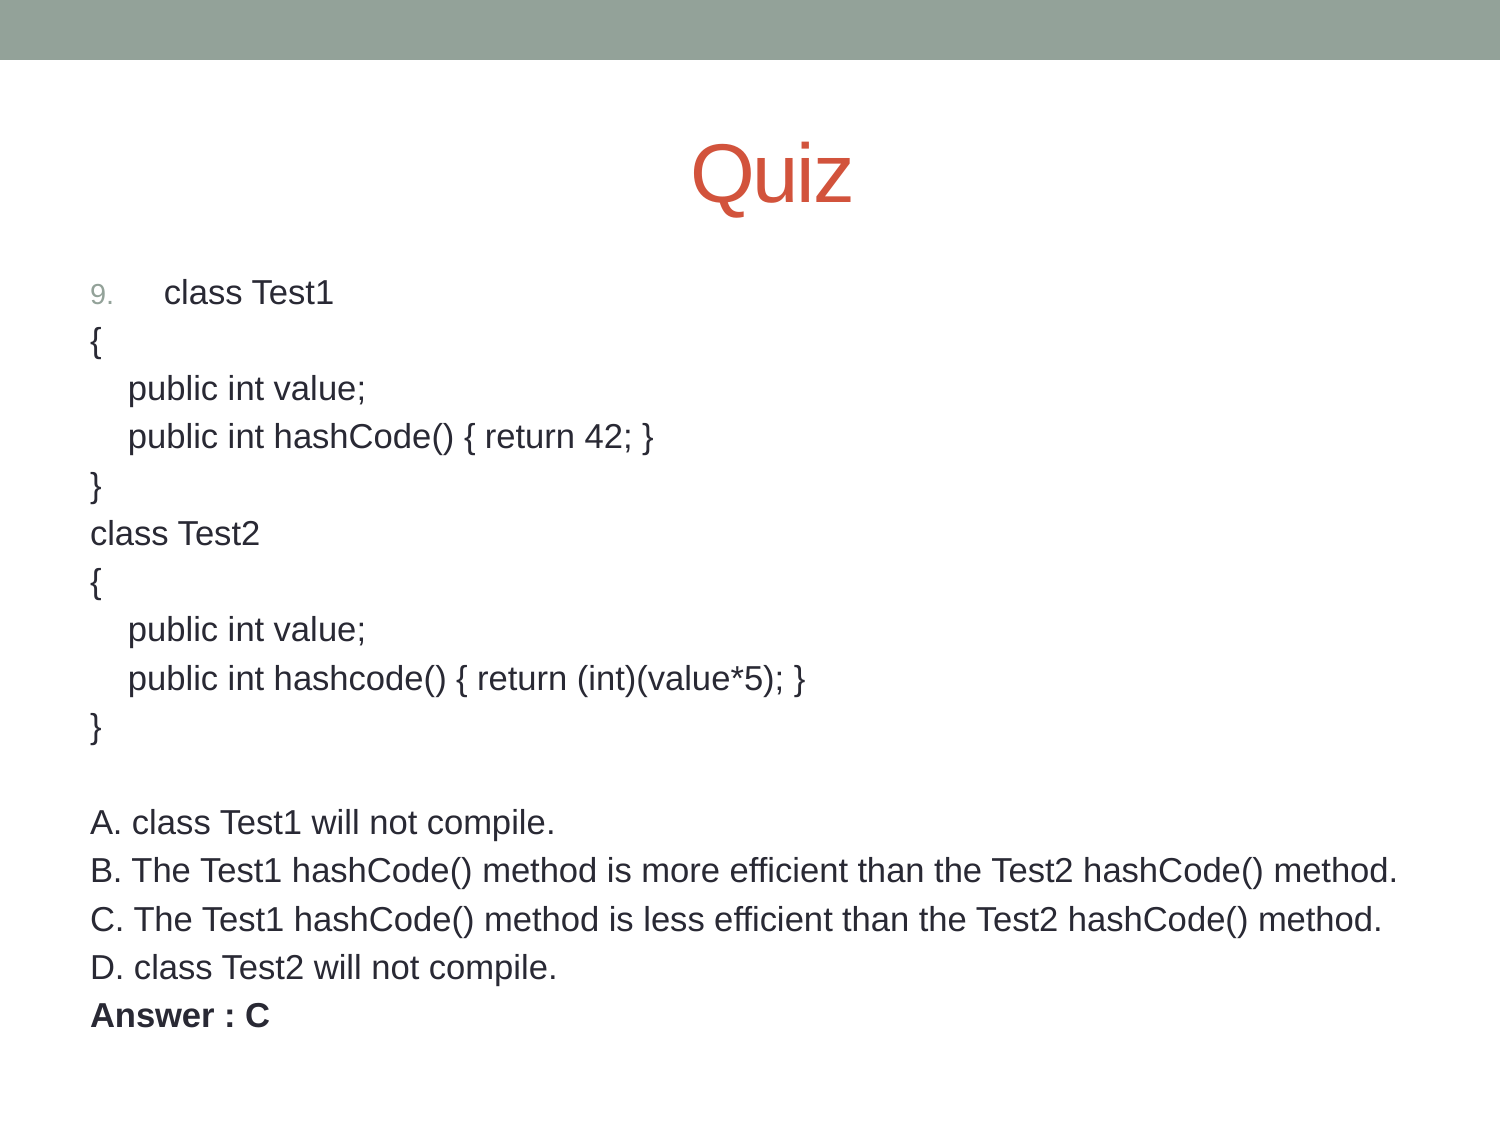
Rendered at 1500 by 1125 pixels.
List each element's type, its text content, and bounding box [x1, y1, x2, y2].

list class Test1 { public int value; public int hashCode() { return 42; } } class Test2 { public int value; public int hashcode() { return (int)(value*5); } } A. class Test1 will not compile. B. The Test1 hashCode() method is more efficient than the Test2 hashCode() method. C. The Test1 hashCode() method is less efficient than the Test2 hashCode() method. D. class Test2 will not compile. Answer : C [75, 262, 1425, 1063]
title Quiz [75, 87, 1425, 250]
